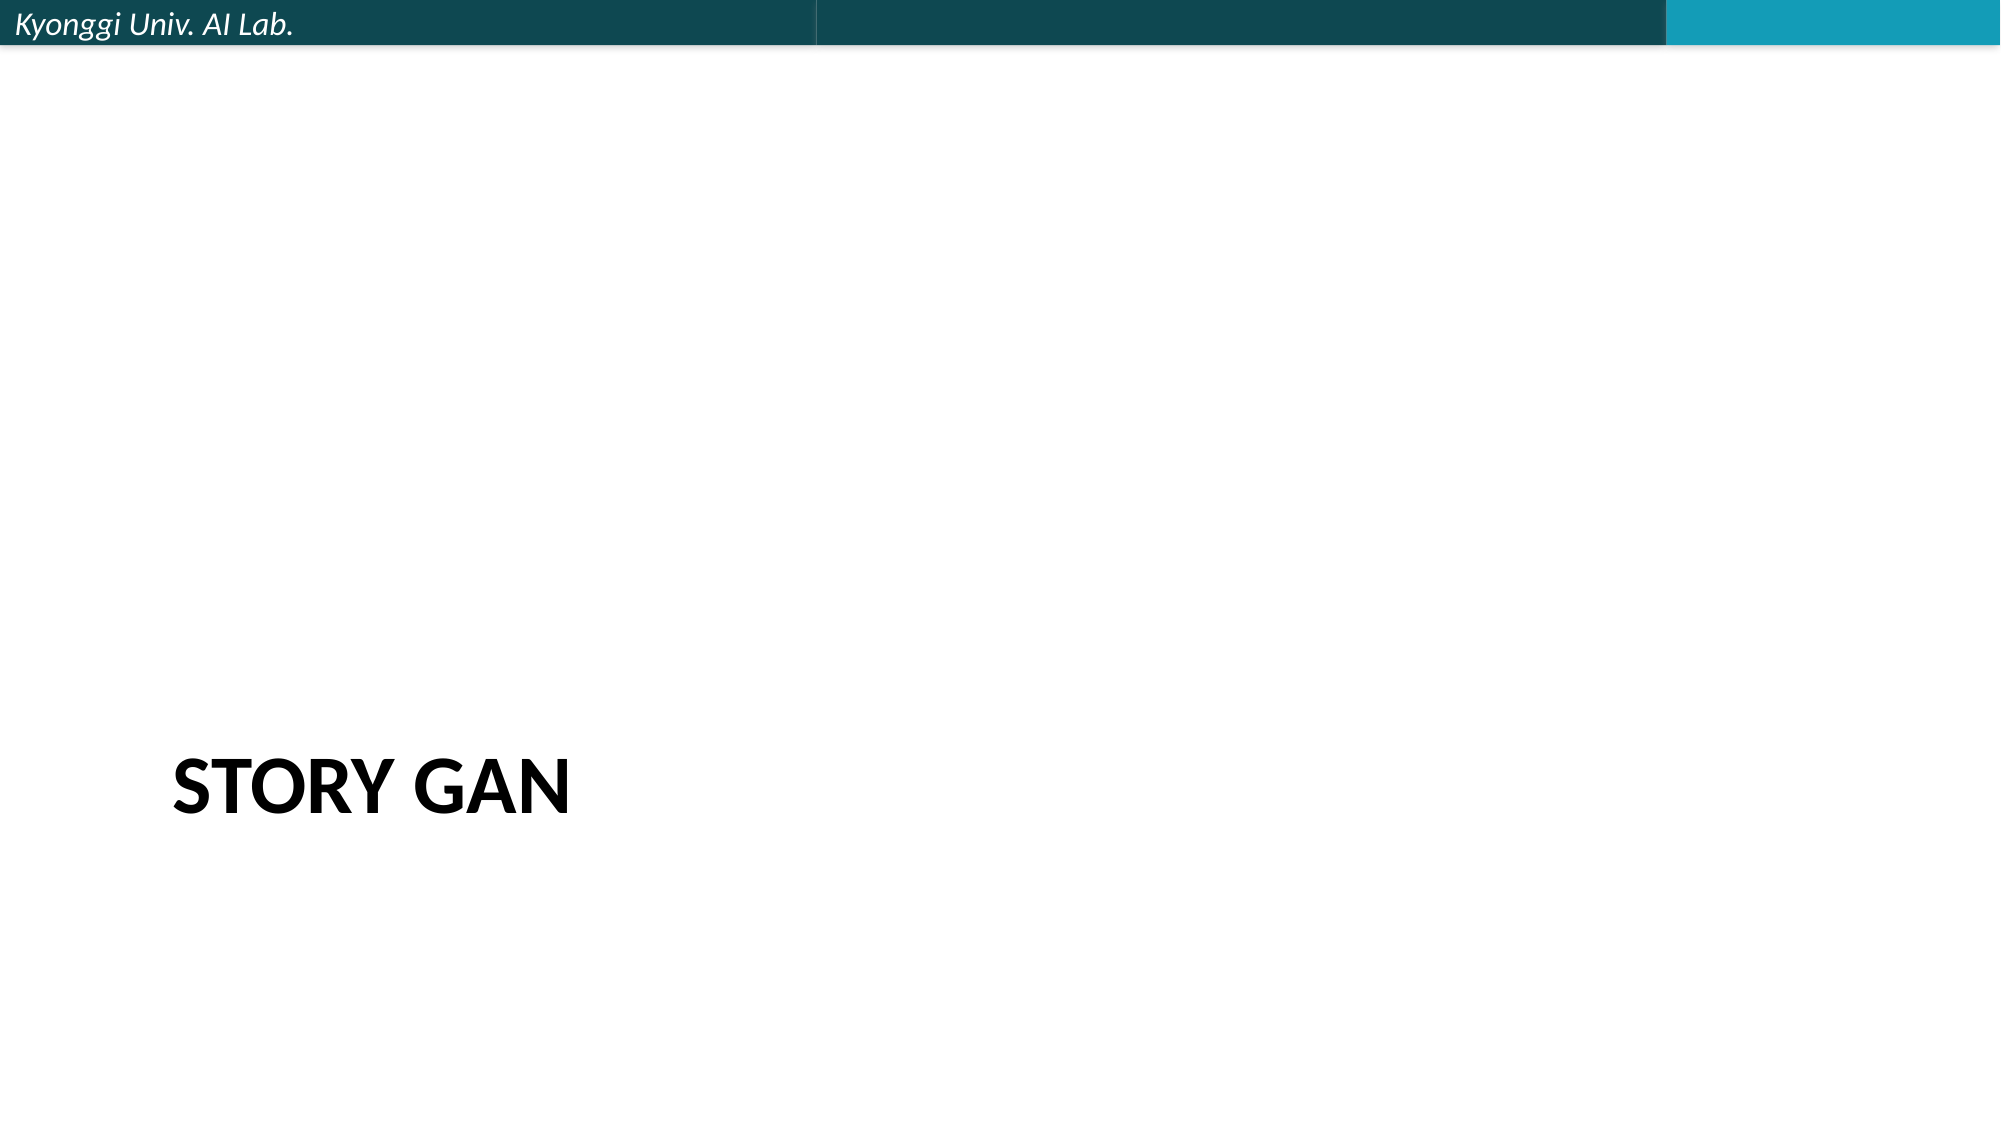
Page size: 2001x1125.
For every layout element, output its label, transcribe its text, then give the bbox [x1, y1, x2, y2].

title Story GAN [157, 722, 1858, 947]
